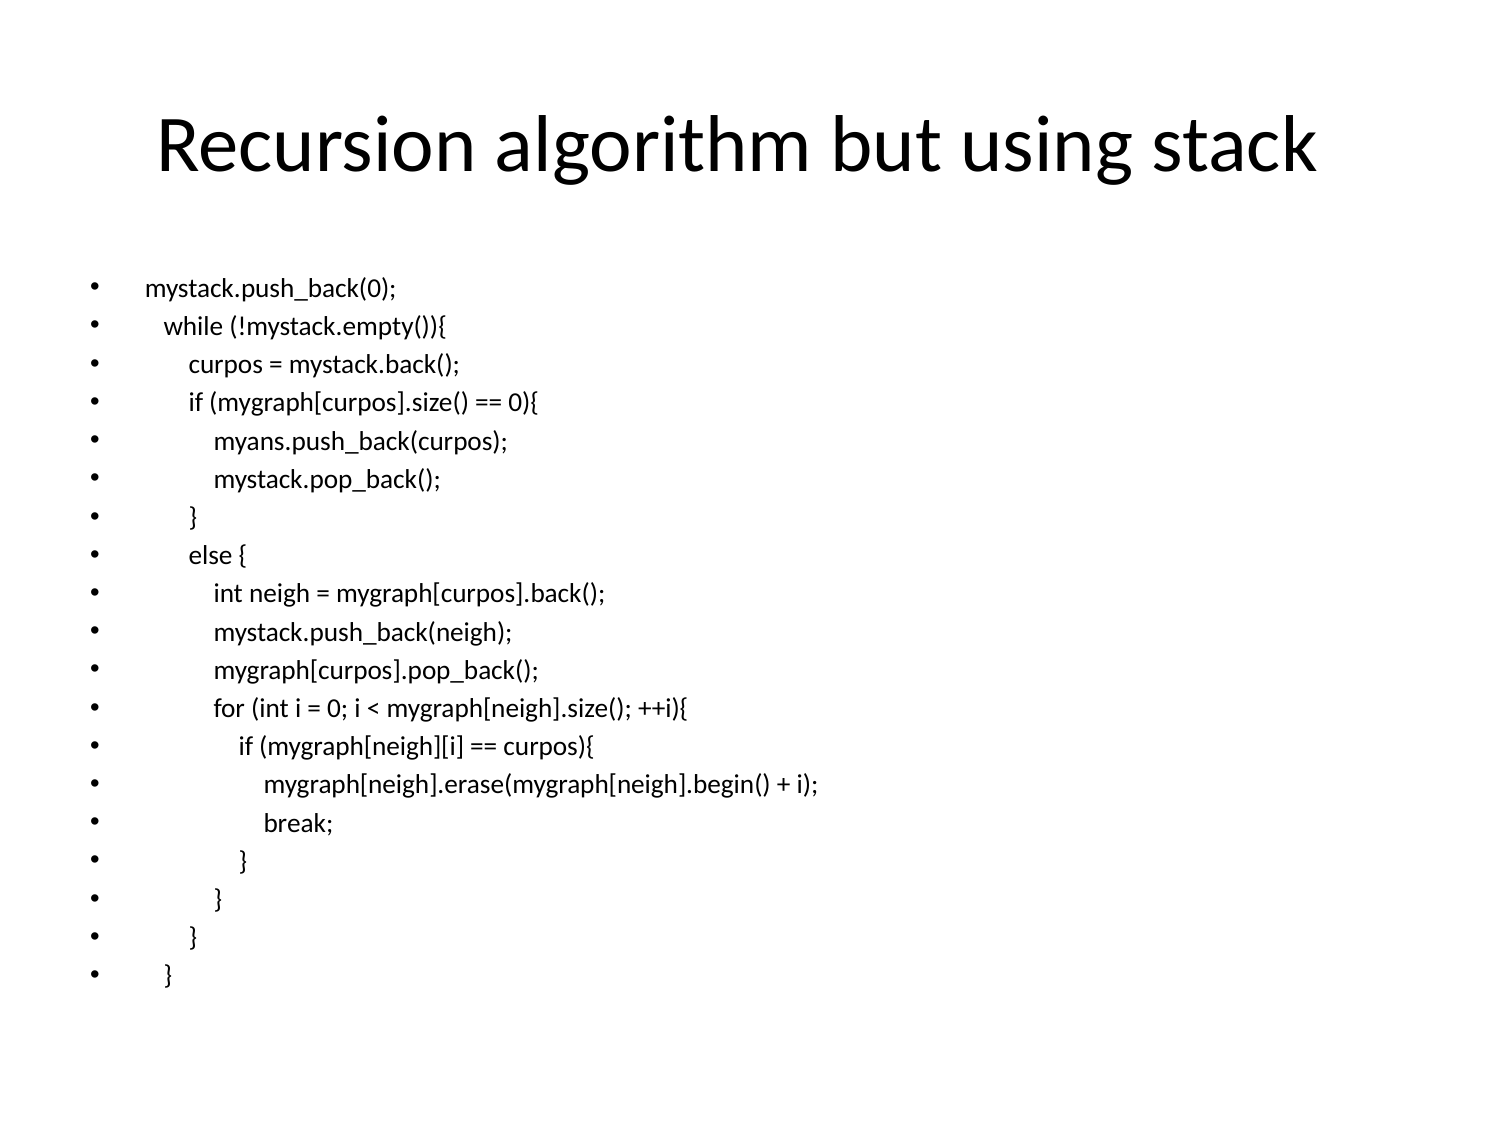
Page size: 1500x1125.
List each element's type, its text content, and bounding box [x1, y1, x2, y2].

title Recursion algorithm but using stack [75, 45, 1425, 233]
list mystack.push_back(0); while (!mystack.empty()){ curpos = mystack.back(); if (mygraph[curpos].size() == 0){ myans.push_back(curpos); mystack.pop_back(); } else { int neigh = mygraph[curpos].back(); mystack.push_back(neigh); mygraph[curpos].pop_back(); for (int i = 0; i < mygraph[neigh].size(); ++i){ if (mygraph[neigh][i] == curpos){ mygraph[neigh].erase(mygraph[neigh].begin() + i); break; } } } } [75, 262, 1425, 1005]
